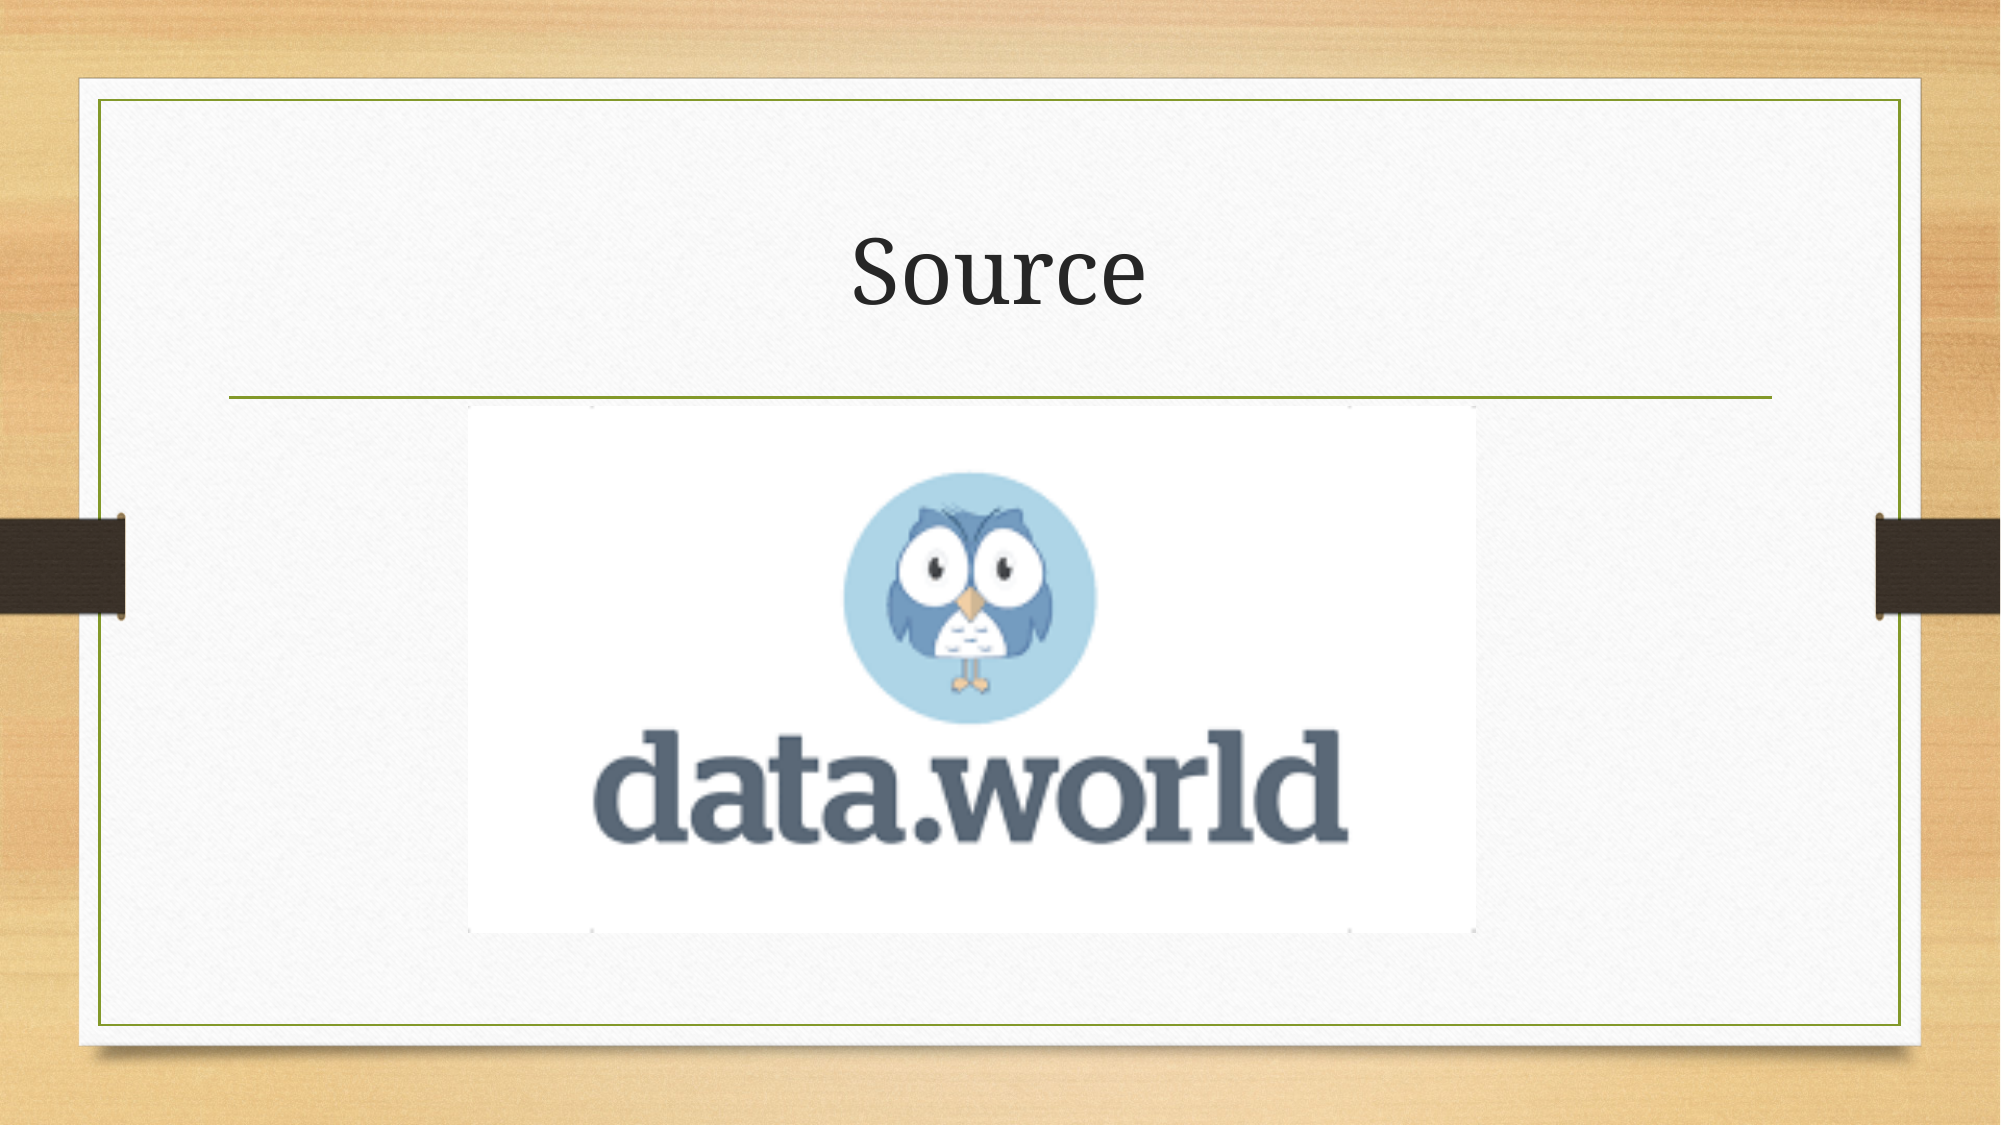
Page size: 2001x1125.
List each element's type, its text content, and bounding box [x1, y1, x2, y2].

title Source [212, 161, 1788, 375]
picture [0, 0, 2001, 1125]
